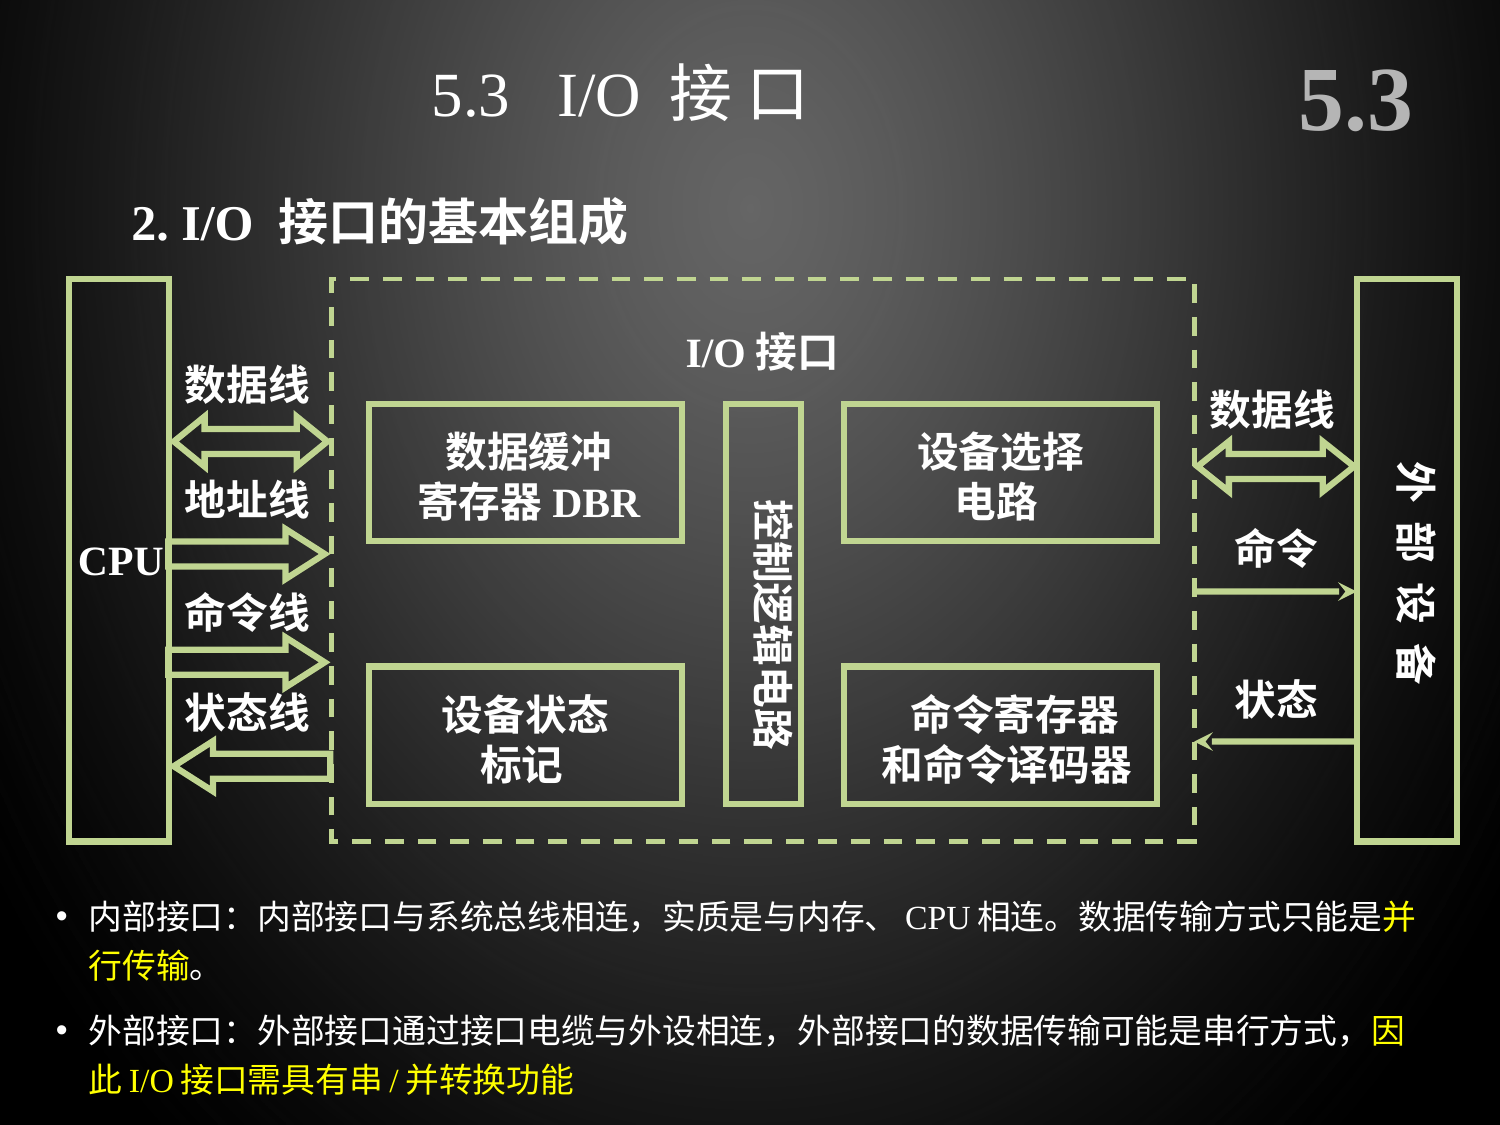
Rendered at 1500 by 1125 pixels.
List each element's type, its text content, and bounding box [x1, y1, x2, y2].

text_box 5.3 I/O 接 口 [0, 54, 1241, 138]
picture [0, 0, 1500, 1125]
text_box 2. I/O 接口的基本组成 [116, 182, 644, 258]
text_box 内部接口：内部接口与系统总线相连，实质是与内存、CPU相连。数据传输方式只能是并行传输。 外部接口：外部接口通过接口电缆与外设相连，外部接口的数据传输可能是串行方式，因此I/O接口需具有串/并转换功能 [41, 880, 1436, 1109]
text_box 5.3 [1262, 24, 1450, 163]
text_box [62, 278, 1457, 842]
